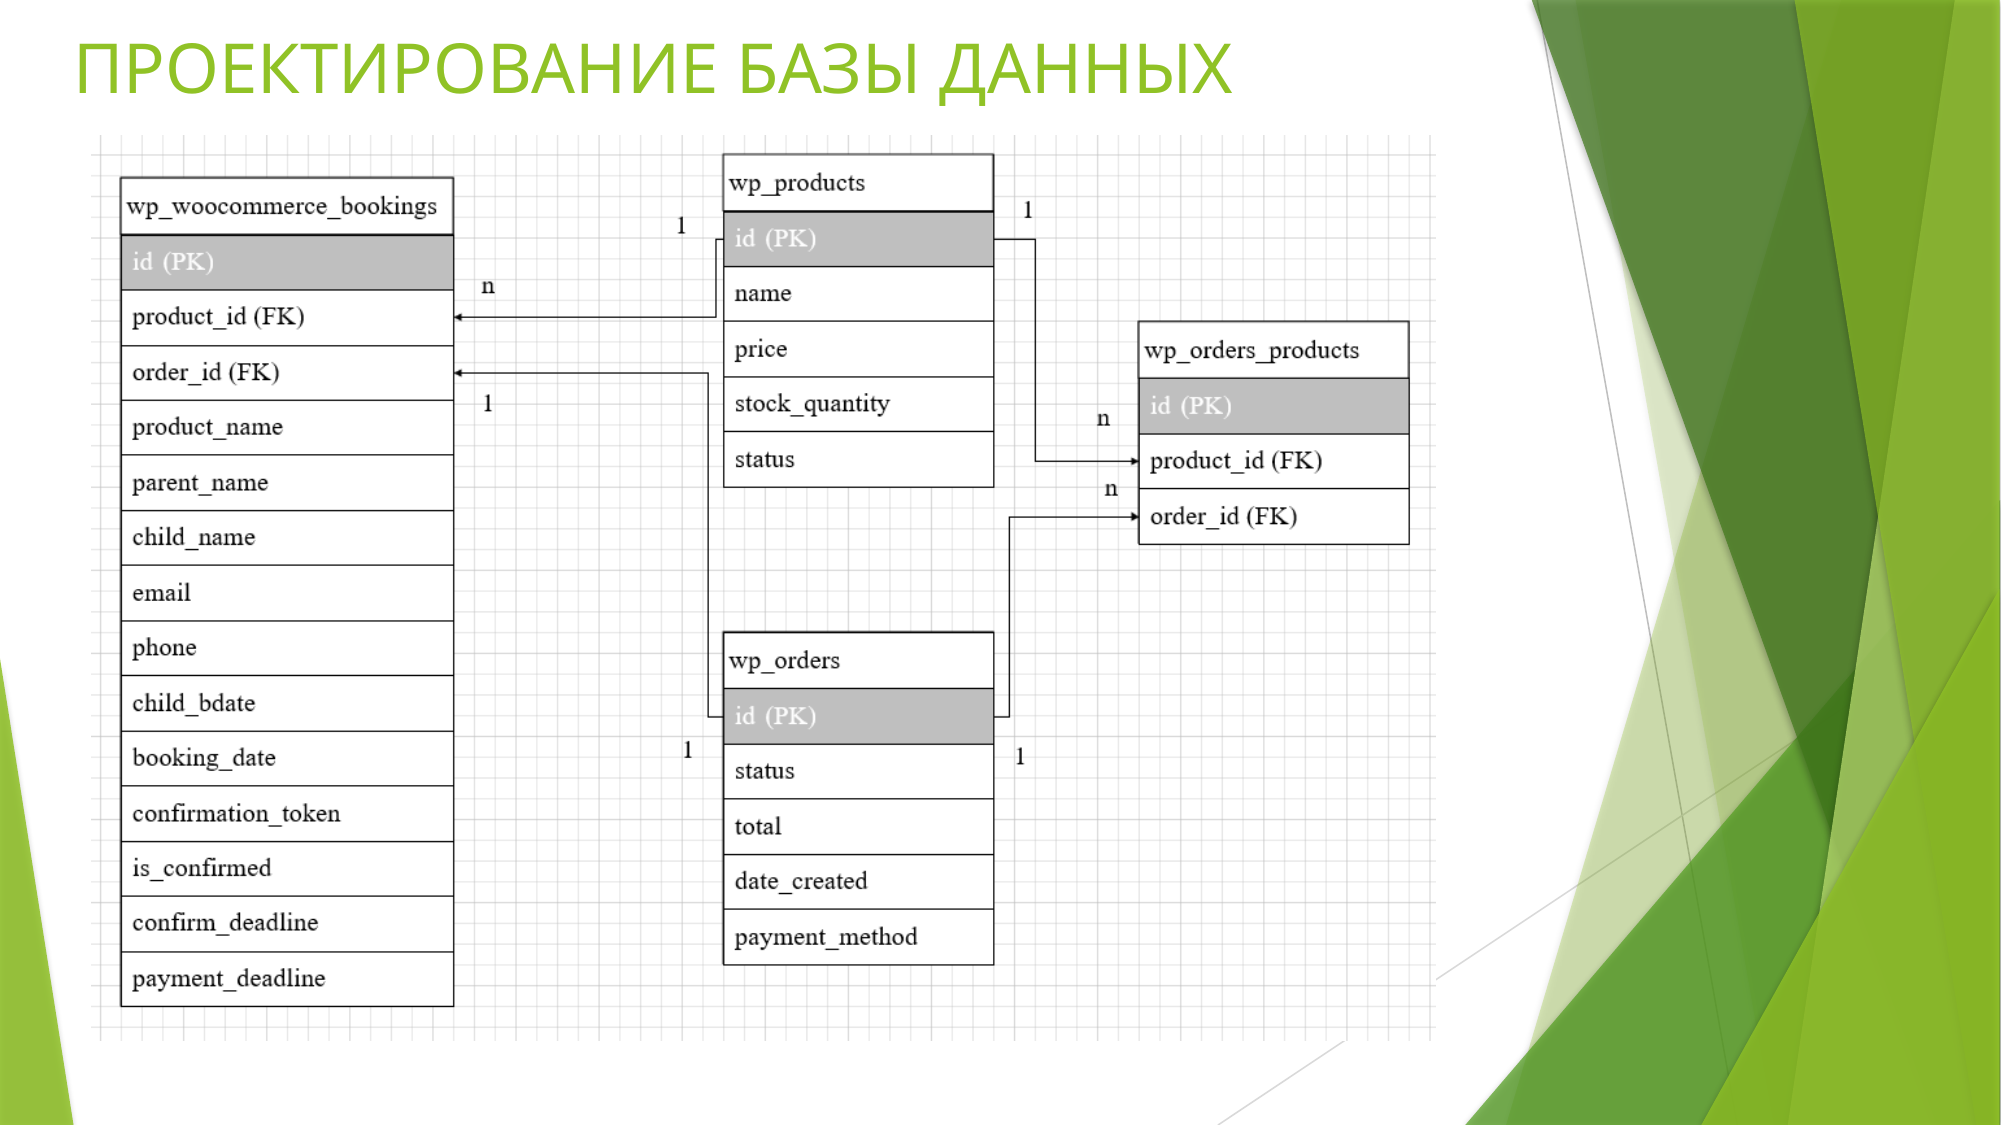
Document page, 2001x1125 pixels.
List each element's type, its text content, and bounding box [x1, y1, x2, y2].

picture [90, 134, 1436, 1042]
title ПРОЕКТИРОВАНИЕ БАЗЫ ДАННЫХ [58, 16, 1469, 116]
